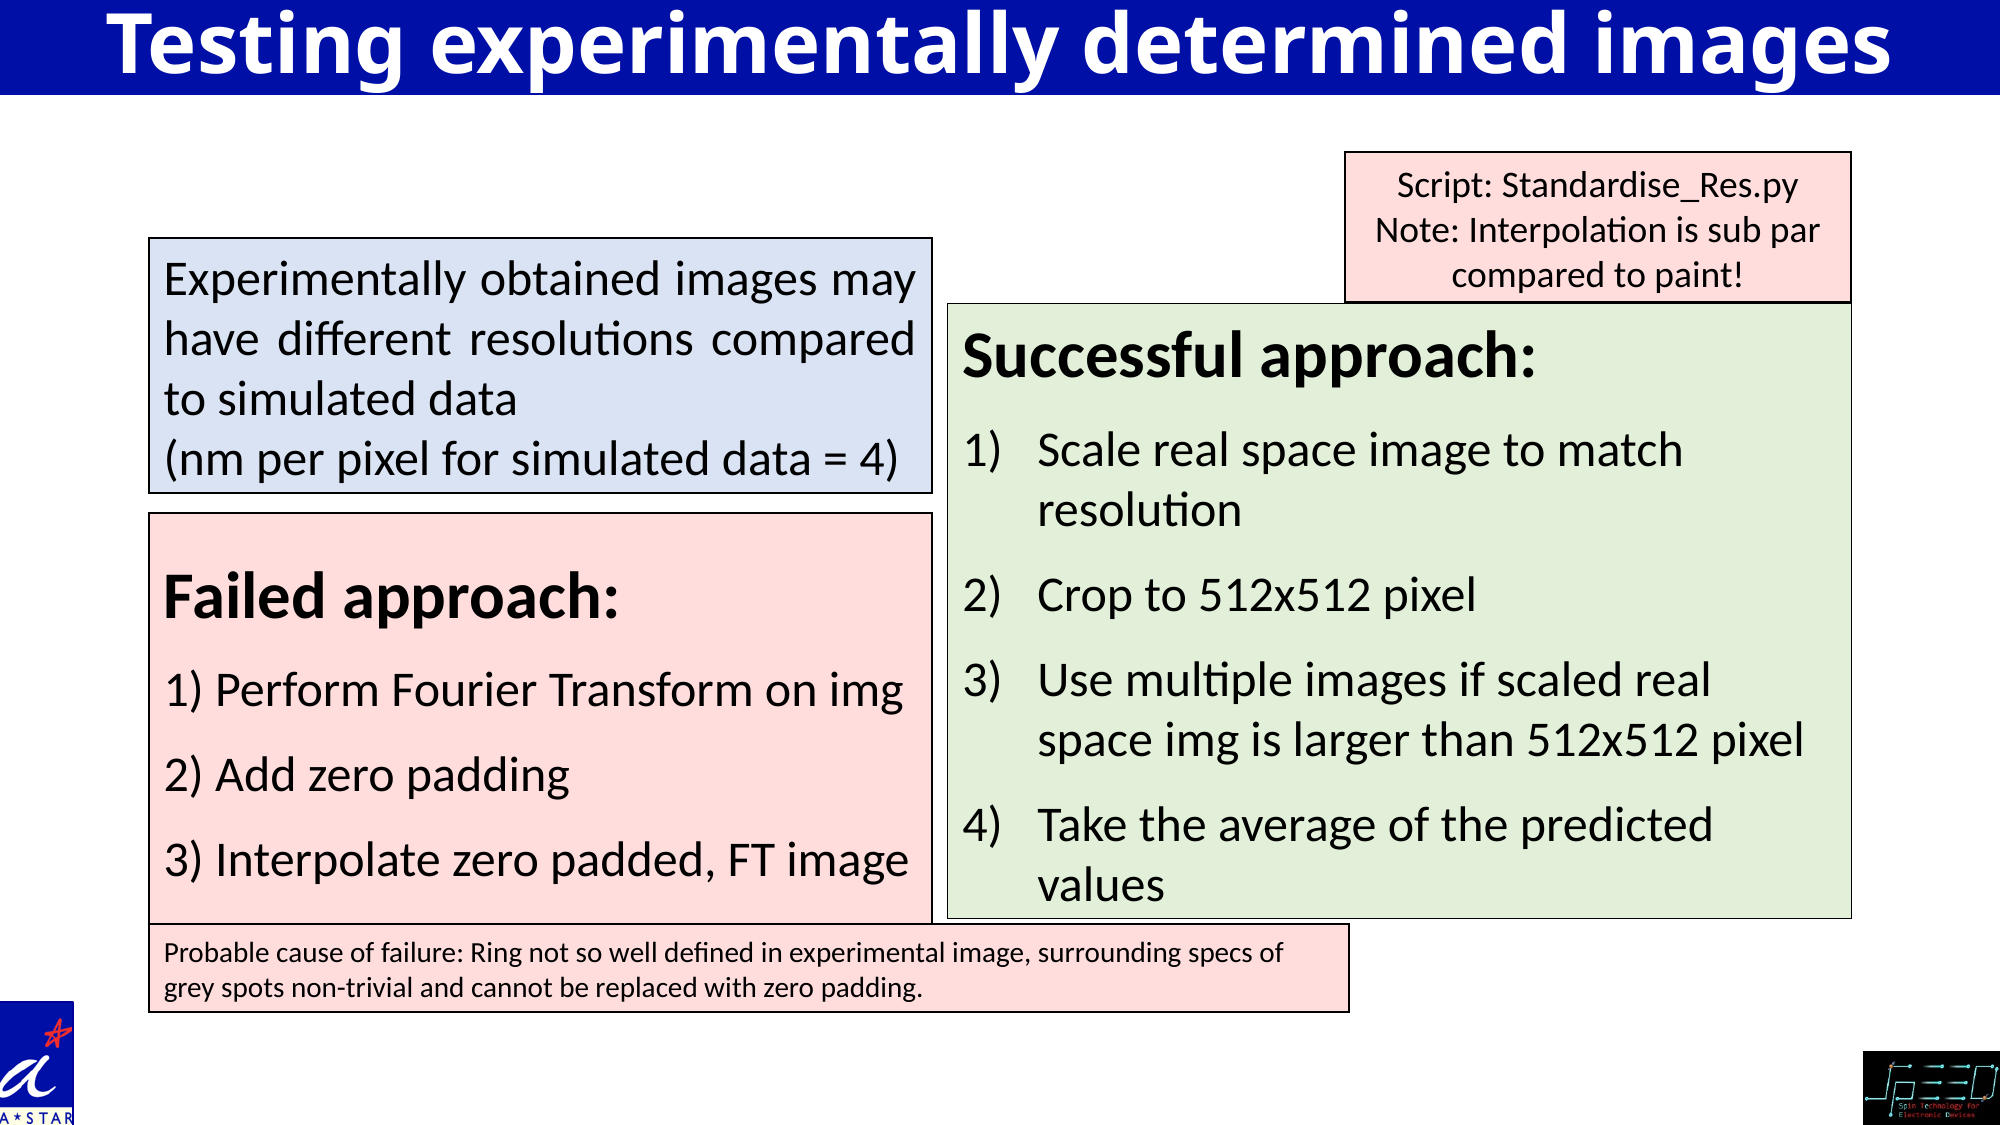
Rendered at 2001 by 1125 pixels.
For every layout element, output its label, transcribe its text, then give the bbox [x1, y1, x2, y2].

text_box Probable cause of failure: Ring not so well defined in experimental image, surrounding specs of grey spots non-trivial and cannot be replaced with zero padding. [148, 923, 1350, 1013]
picture [1863, 1051, 2000, 1125]
text_box Script: Standardise_Res.py Note: Interpolation is sub par compared to paint! [1344, 151, 1852, 303]
text_box Experimentally obtained images may have different resolutions compared to simulated data (nm per pixel for simulated data = 4) [148, 237, 933, 494]
text_box Failed approach: 1) Perform Fourier Transform on img 2) Add zero padding 3) Interpolate zero padded, FT image [148, 512, 933, 923]
picture [0, 1003, 73, 1125]
text_box Testing experimentally determined images [0, 0, 2000, 95]
text_box Successful approach: Scale real space image to match resolution Crop to 512x512 pixel Use multiple images if scaled real space img is larger than 512x512 pixel Take the average of the predicted values [947, 303, 1852, 919]
